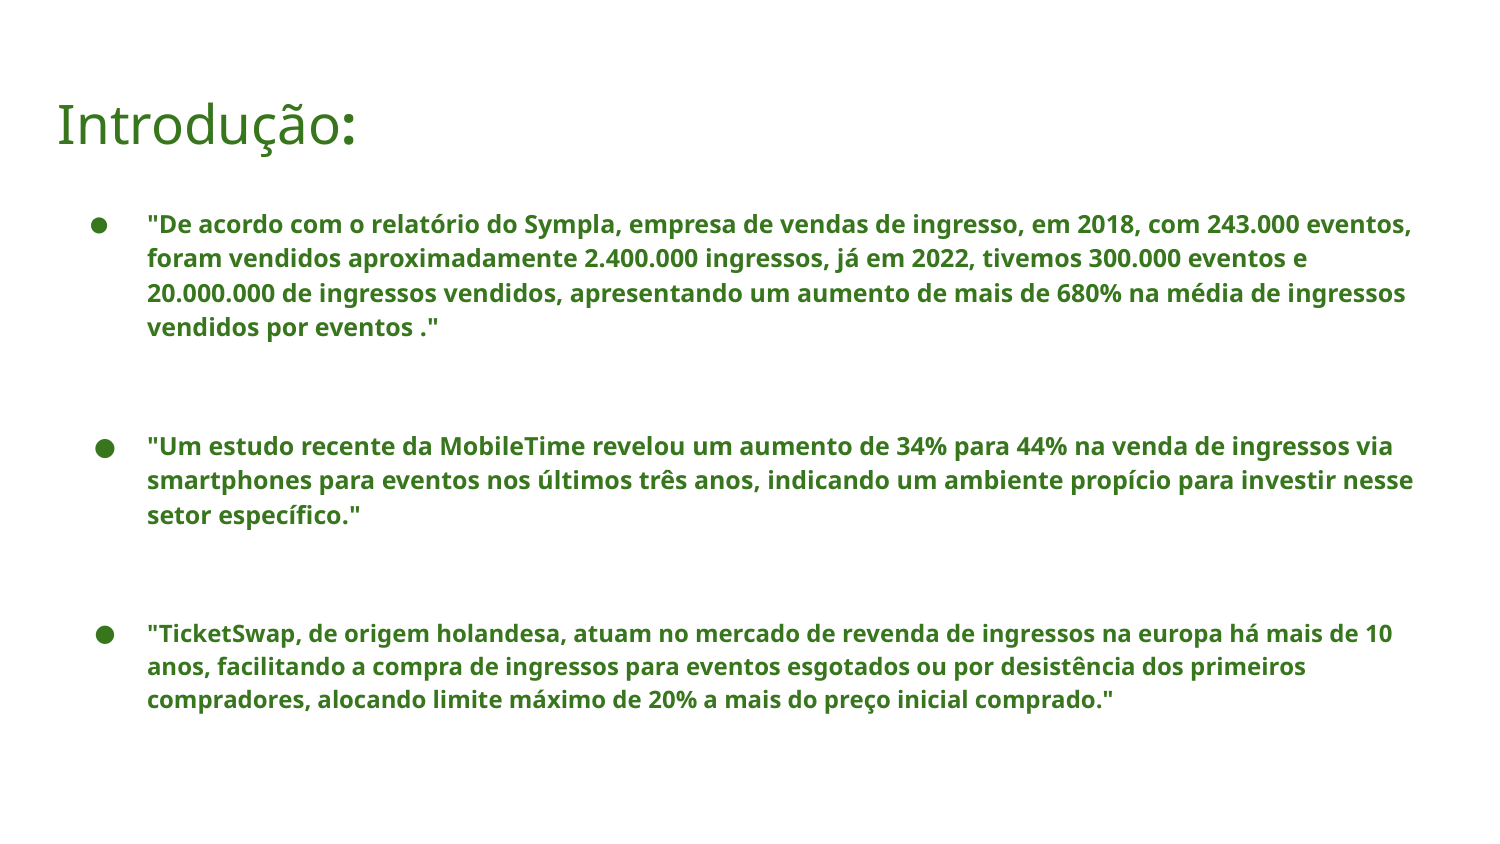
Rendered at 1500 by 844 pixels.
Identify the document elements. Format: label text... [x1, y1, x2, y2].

title Introdução: [42, 75, 1441, 169]
list "De acordo com o relatório do Sympla, empresa de vendas de ingresso, em 2018, com 243.000 eventos, foram vendidos aproximadamente 2.400.000 ingressos, já em 2022, tivemos 300.000 eventos e 20.000.000 de ingressos vendidos, apresentando um aumento de mais de 680% na média de ingressos vendidos por eventos ." "Um estudo recente da MobileTime revelou um aumento de 34% para 44% na venda de ingressos via smartphones para eventos nos últimos três anos, indicando um ambiente propício para investir nesse setor específico." "TicketSwap, de origem holandesa, atuam no mercado de revenda de ingressos na europa há mais de 10 anos, facilitando a compra de ingressos para eventos esgotados ou por desistência dos primeiros compradores, alocando limite máximo de 20% a mais do preço inicial comprado." [51, 189, 1449, 750]
